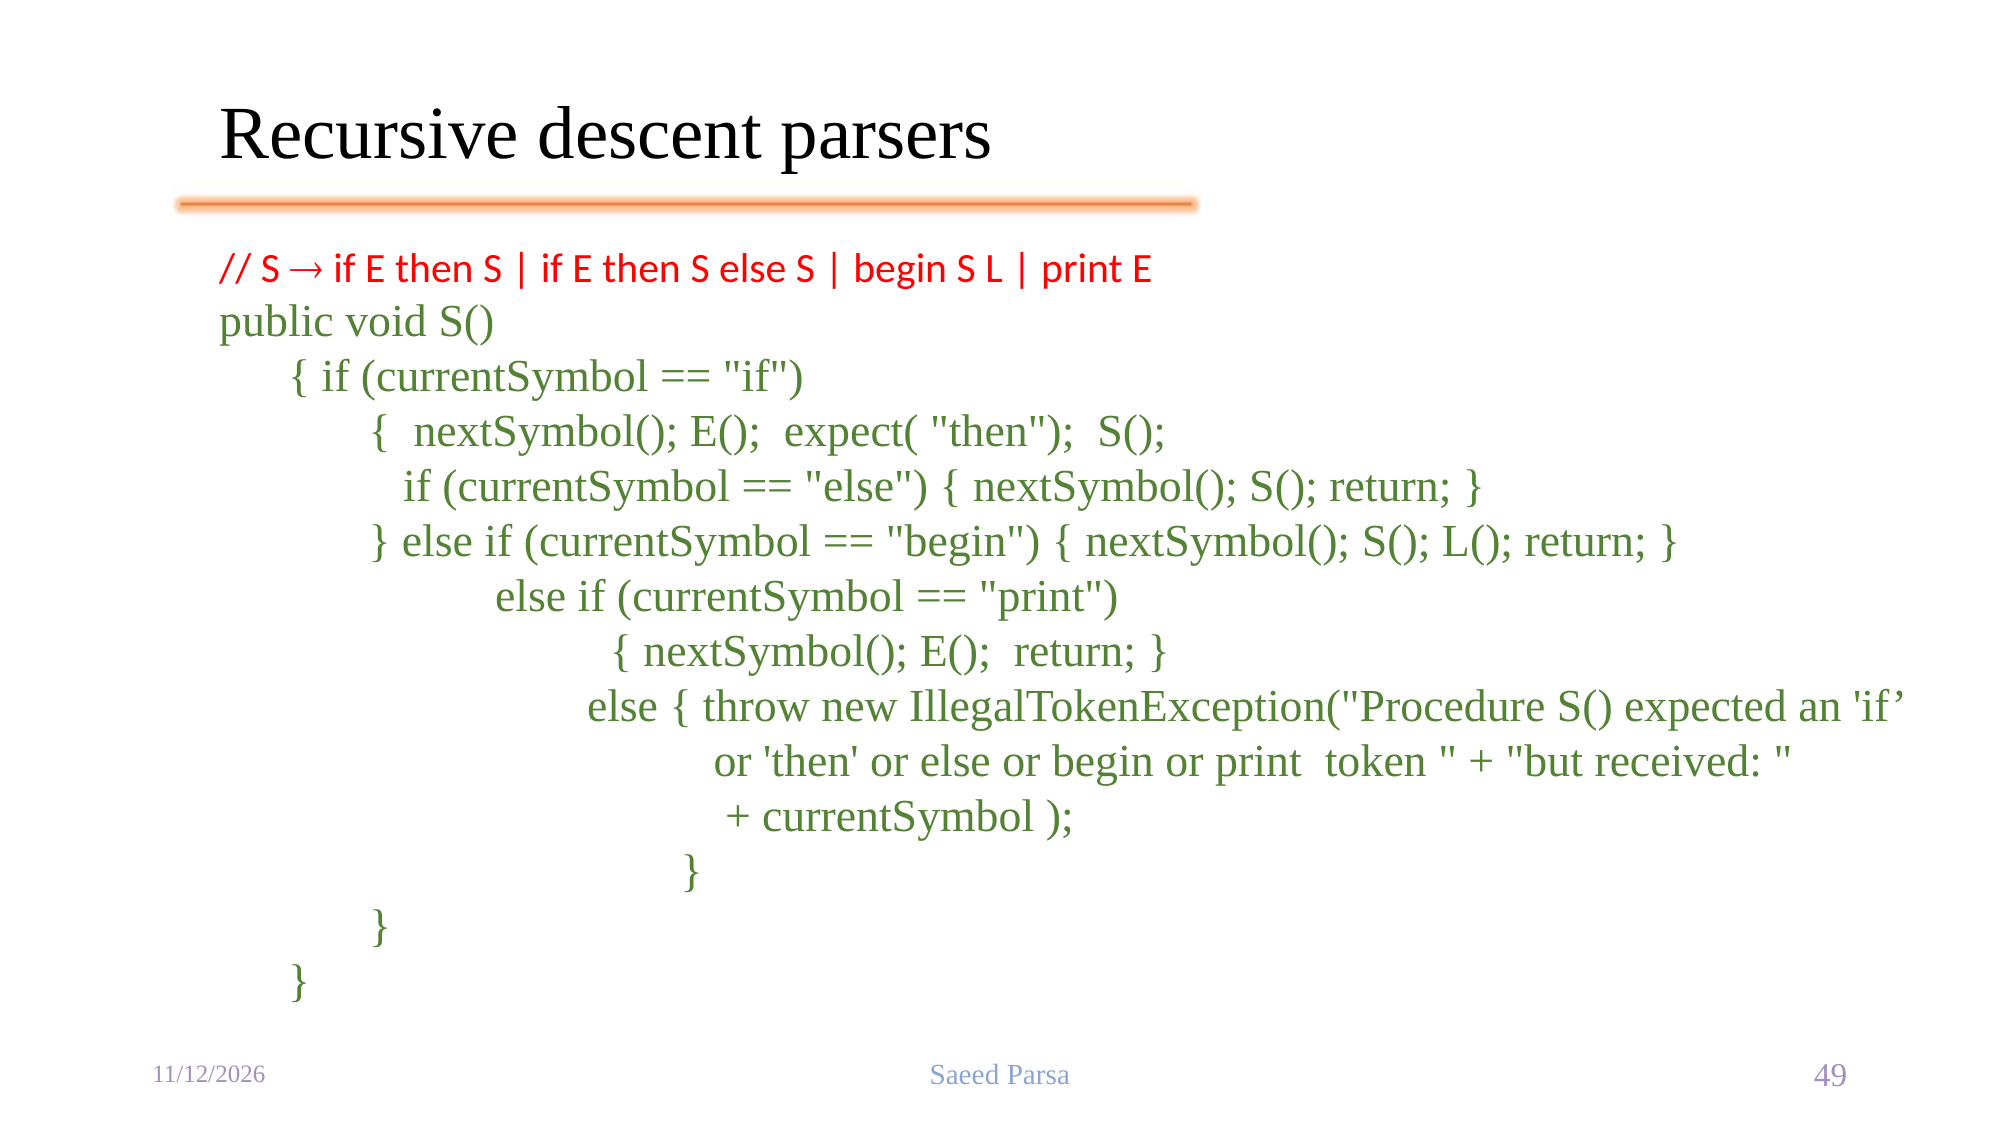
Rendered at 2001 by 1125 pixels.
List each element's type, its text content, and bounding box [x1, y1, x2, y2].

footer Saeed Parsa [662, 1042, 1338, 1103]
picture [152, 181, 1213, 237]
text_box // S  if E then S | if E then S else S | begin S L | print E public void S() { if (currentSymbol == "if") { nextSymbol(); E(); expect( "then"); S(); if (currentSymbol == "else") { nextSymbol(); S(); return; } } else if (currentSymbol == "begin") { nextSymbol(); S(); L(); return; } else if (currentSymbol == "print") { nextSymbol(); E(); return; } else { throw new IllegalTokenException("Procedure S() expected an 'if’ or 'then' or else or begin or print token " + "but received: " + currentSymbol ); } } } [204, 218, 1948, 1014]
slide_number 49 [1412, 1042, 1863, 1103]
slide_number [137, 1042, 588, 1103]
title Recursive descent parsers [204, 86, 1585, 182]
